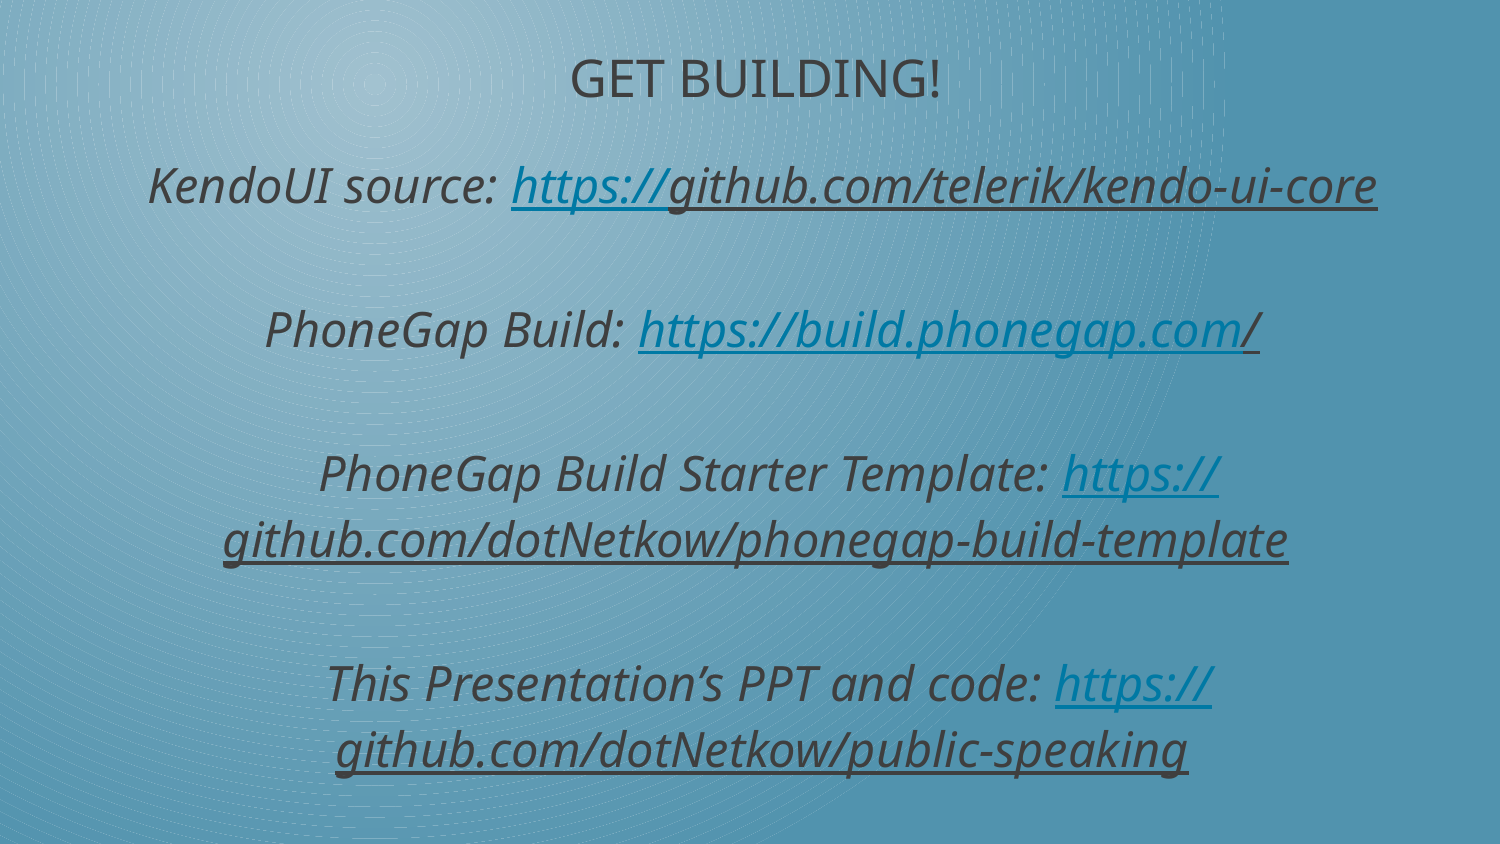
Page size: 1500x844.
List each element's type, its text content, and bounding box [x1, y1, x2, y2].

list KendoUI source: https://github.com/telerik/kendo-ui-core PhoneGap Build: https://build.phonegap.com/ PhoneGap Build Starter Template: https://github.com/dotNetkow/phonegap-build-template This Presentation’s PPT and code: https://github.com/dotNetkow/public-speaking [75, 146, 1463, 797]
title Get building! [300, 37, 1213, 141]
